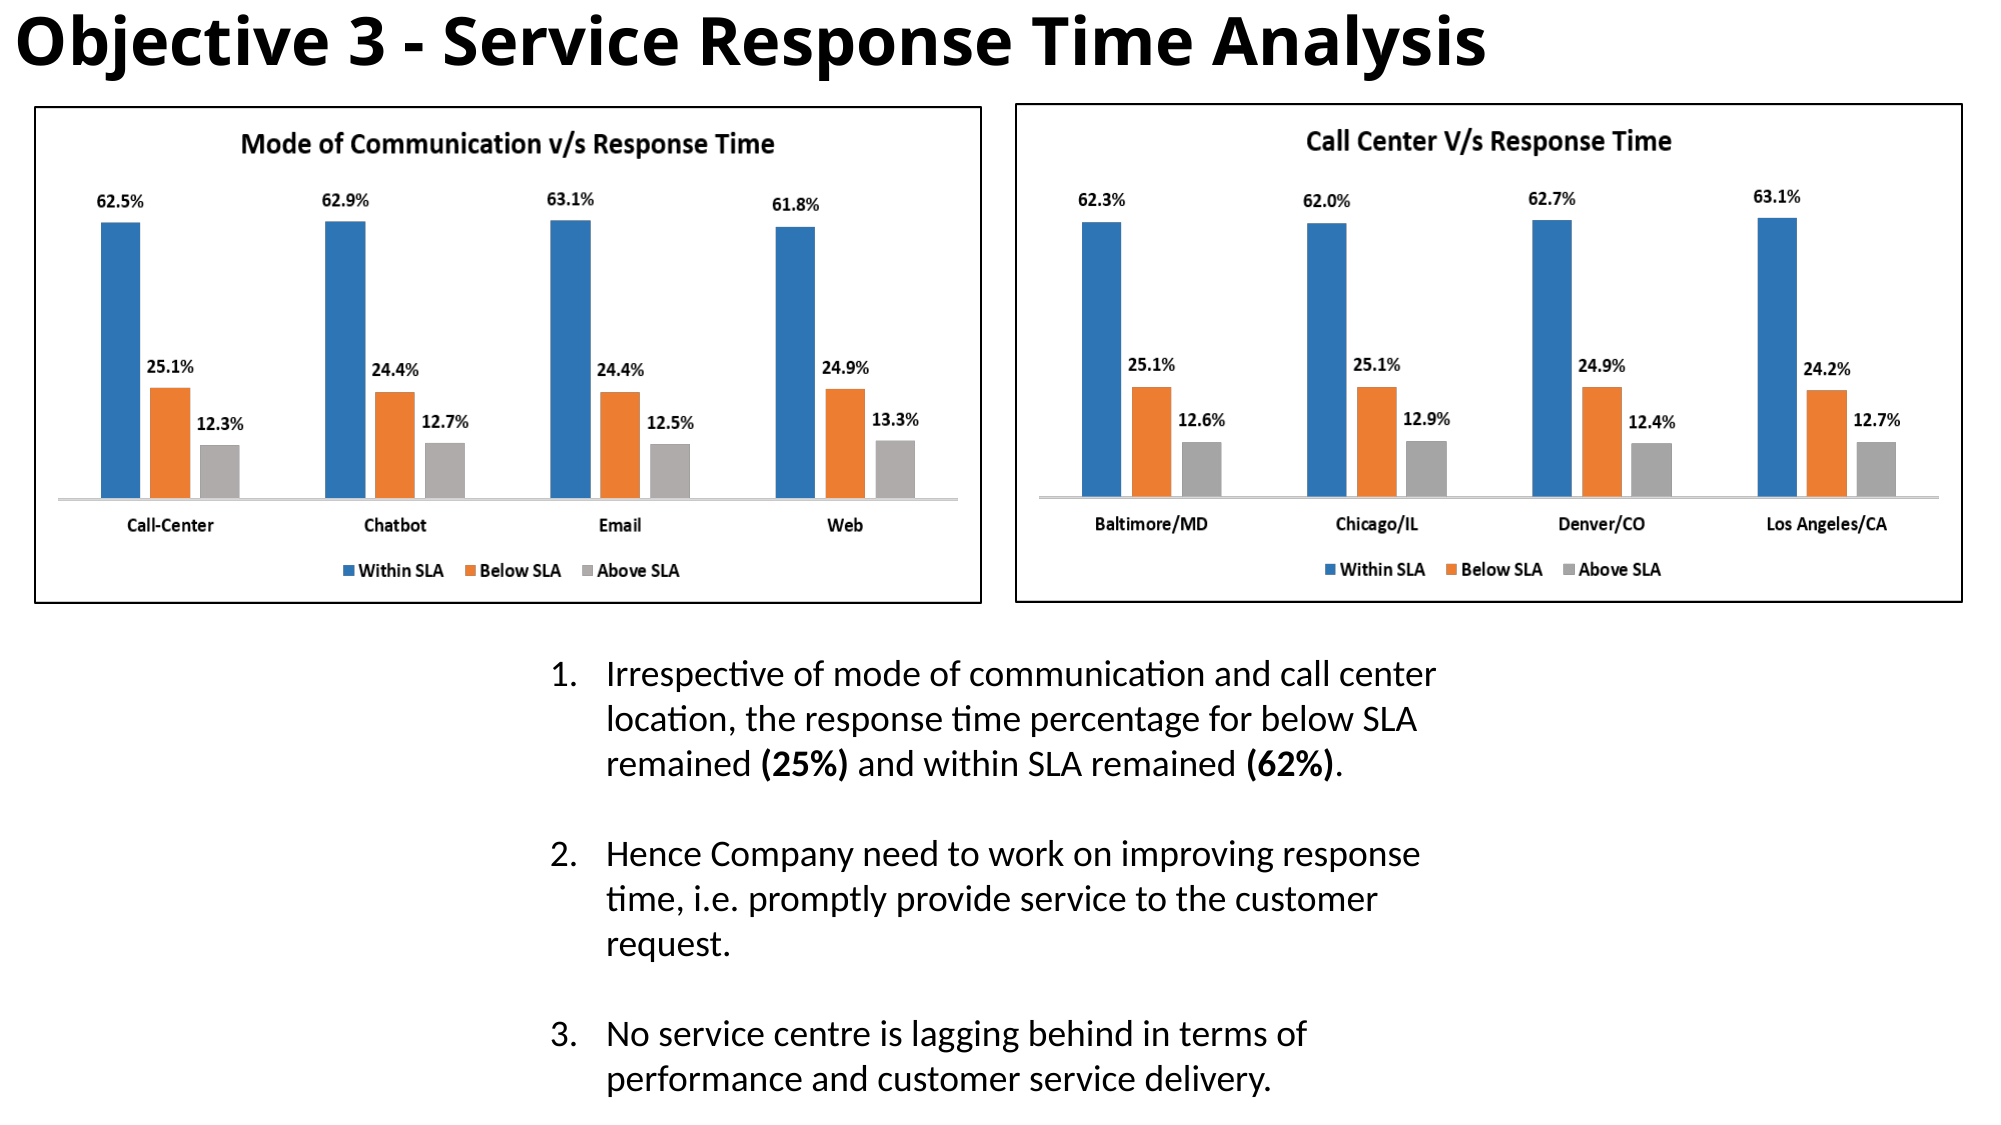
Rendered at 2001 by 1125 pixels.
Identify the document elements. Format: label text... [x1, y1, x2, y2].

picture [34, 106, 982, 604]
text_box Irrespective of mode of communication and call center location, the response time percentage for below SLA remained (25%) and within SLA remained (62%). Hence Company need to work on improving response time, i.e. promptly provide service to the customer request. No service centre is lagging behind in terms of performance and customer service delivery. [534, 641, 1465, 1107]
text_box Objective 3 - Service Response Time Analysis [0, 0, 1725, 107]
picture [1015, 103, 1963, 603]
